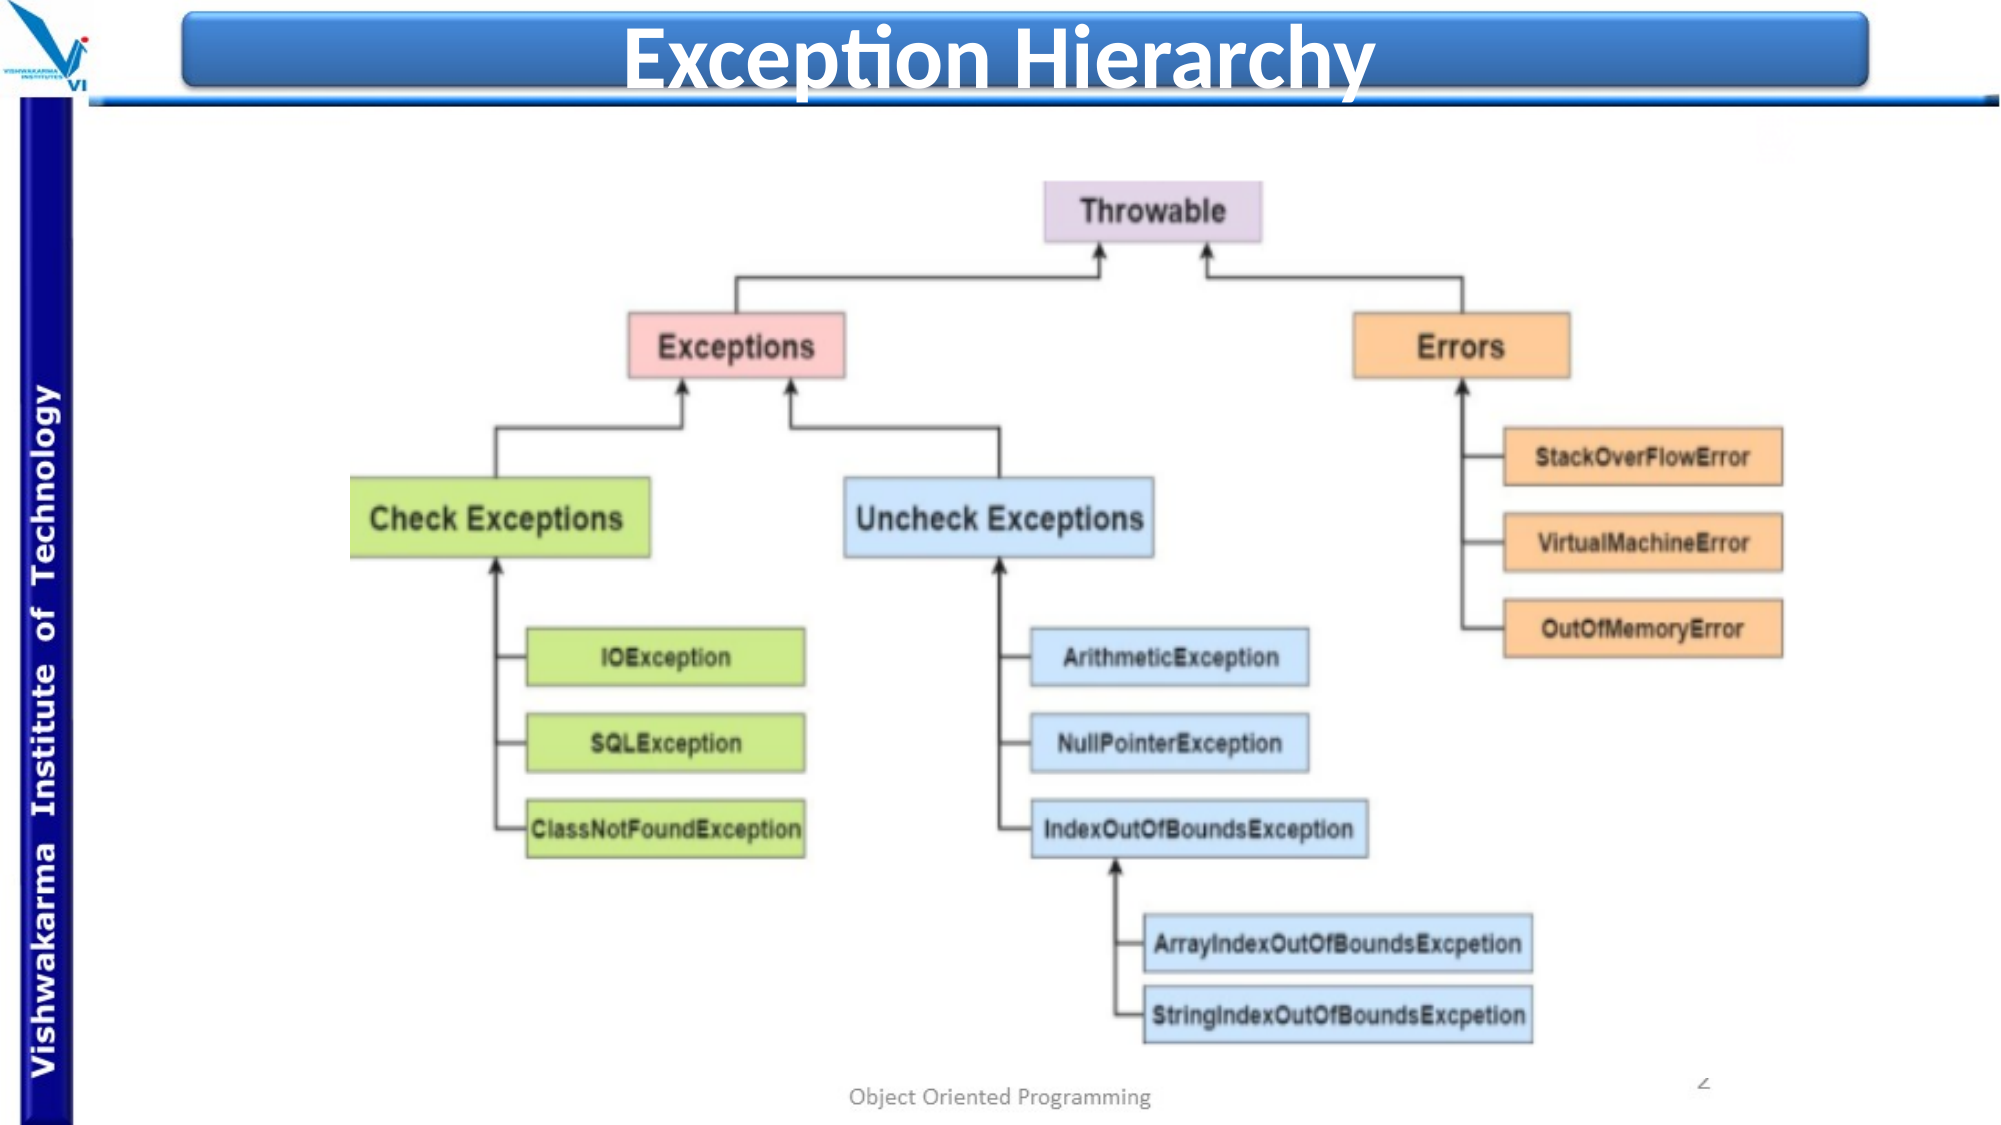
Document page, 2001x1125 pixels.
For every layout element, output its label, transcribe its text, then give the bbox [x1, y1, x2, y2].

picture [0, 0, 2001, 1125]
title Exception Hierarchy [99, 0, 1900, 154]
